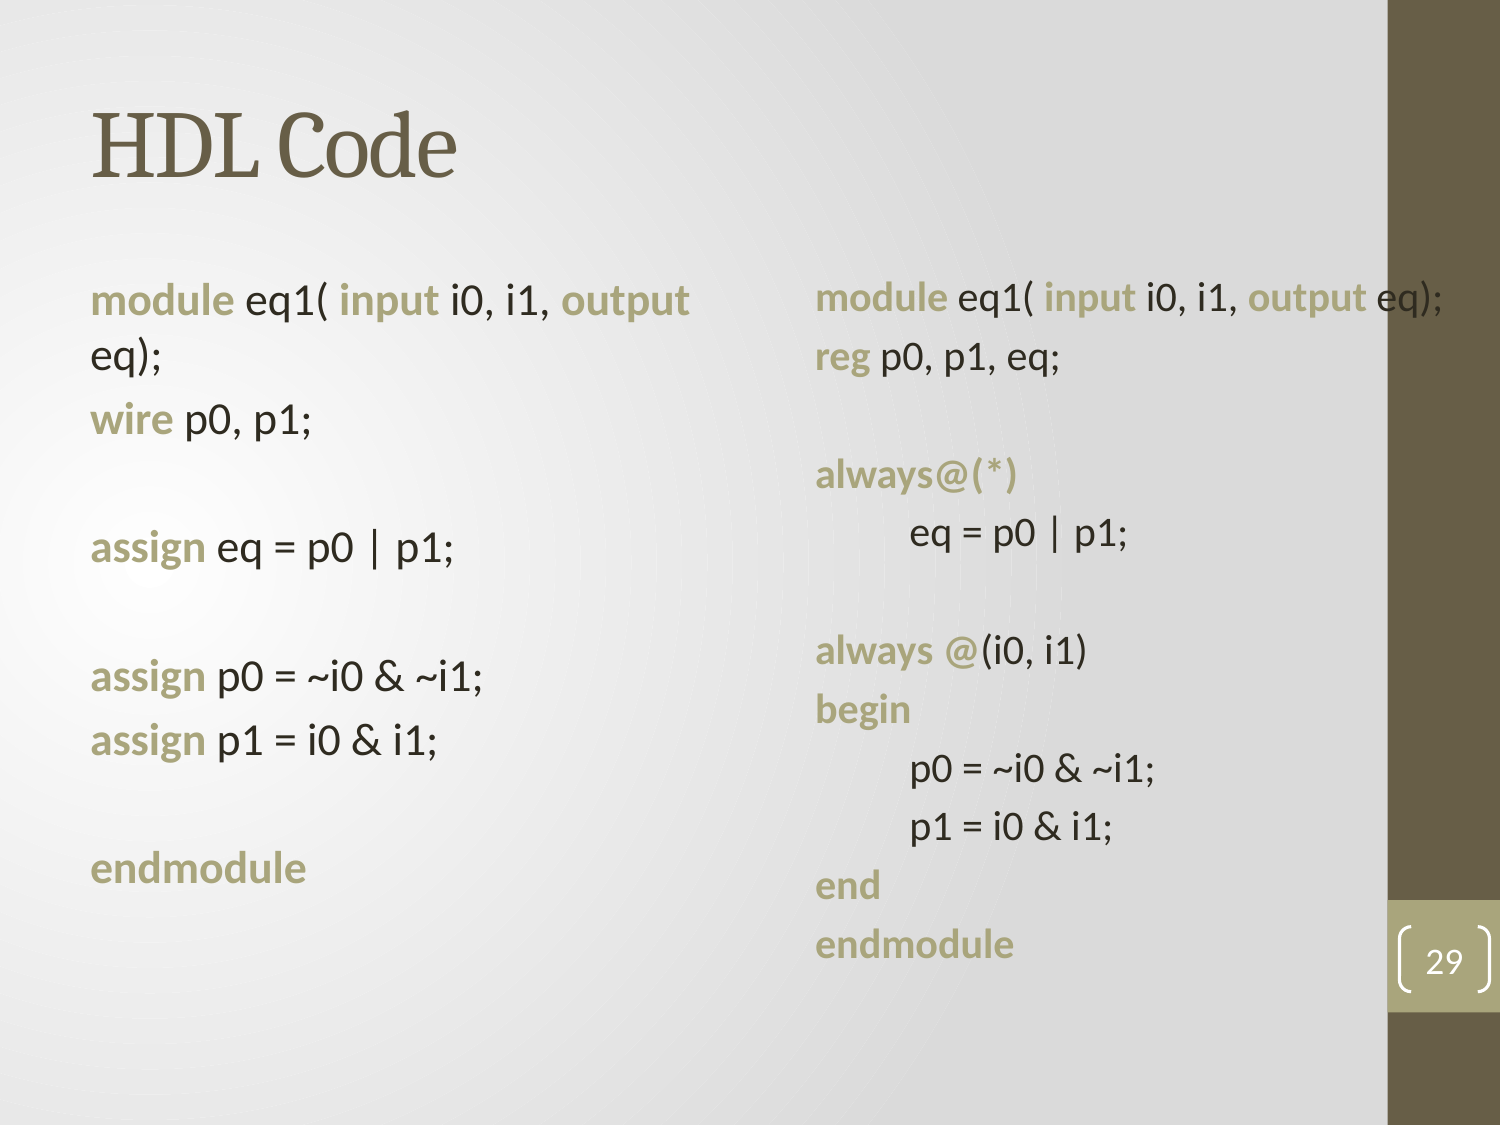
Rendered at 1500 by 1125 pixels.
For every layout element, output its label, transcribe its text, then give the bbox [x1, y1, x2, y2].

text_box module eq1( input i0, i1, output eq); reg p0, p1, eq; always@(*) eq = p0 | p1; always @(i0, i1) begin p0 = ~i0 & ~i1; p1 = i0 & i1; end endmodule [799, 262, 1463, 1005]
slide_number 29 [1397, 925, 1492, 994]
title HDL Code [75, 45, 1325, 233]
list module eq1( input i0, i1, output eq); wire p0, p1; assign eq = p0 | p1; assign p0 = ~i0 & ~i1; assign p1 = i0 & i1; endmodule [75, 262, 738, 1005]
